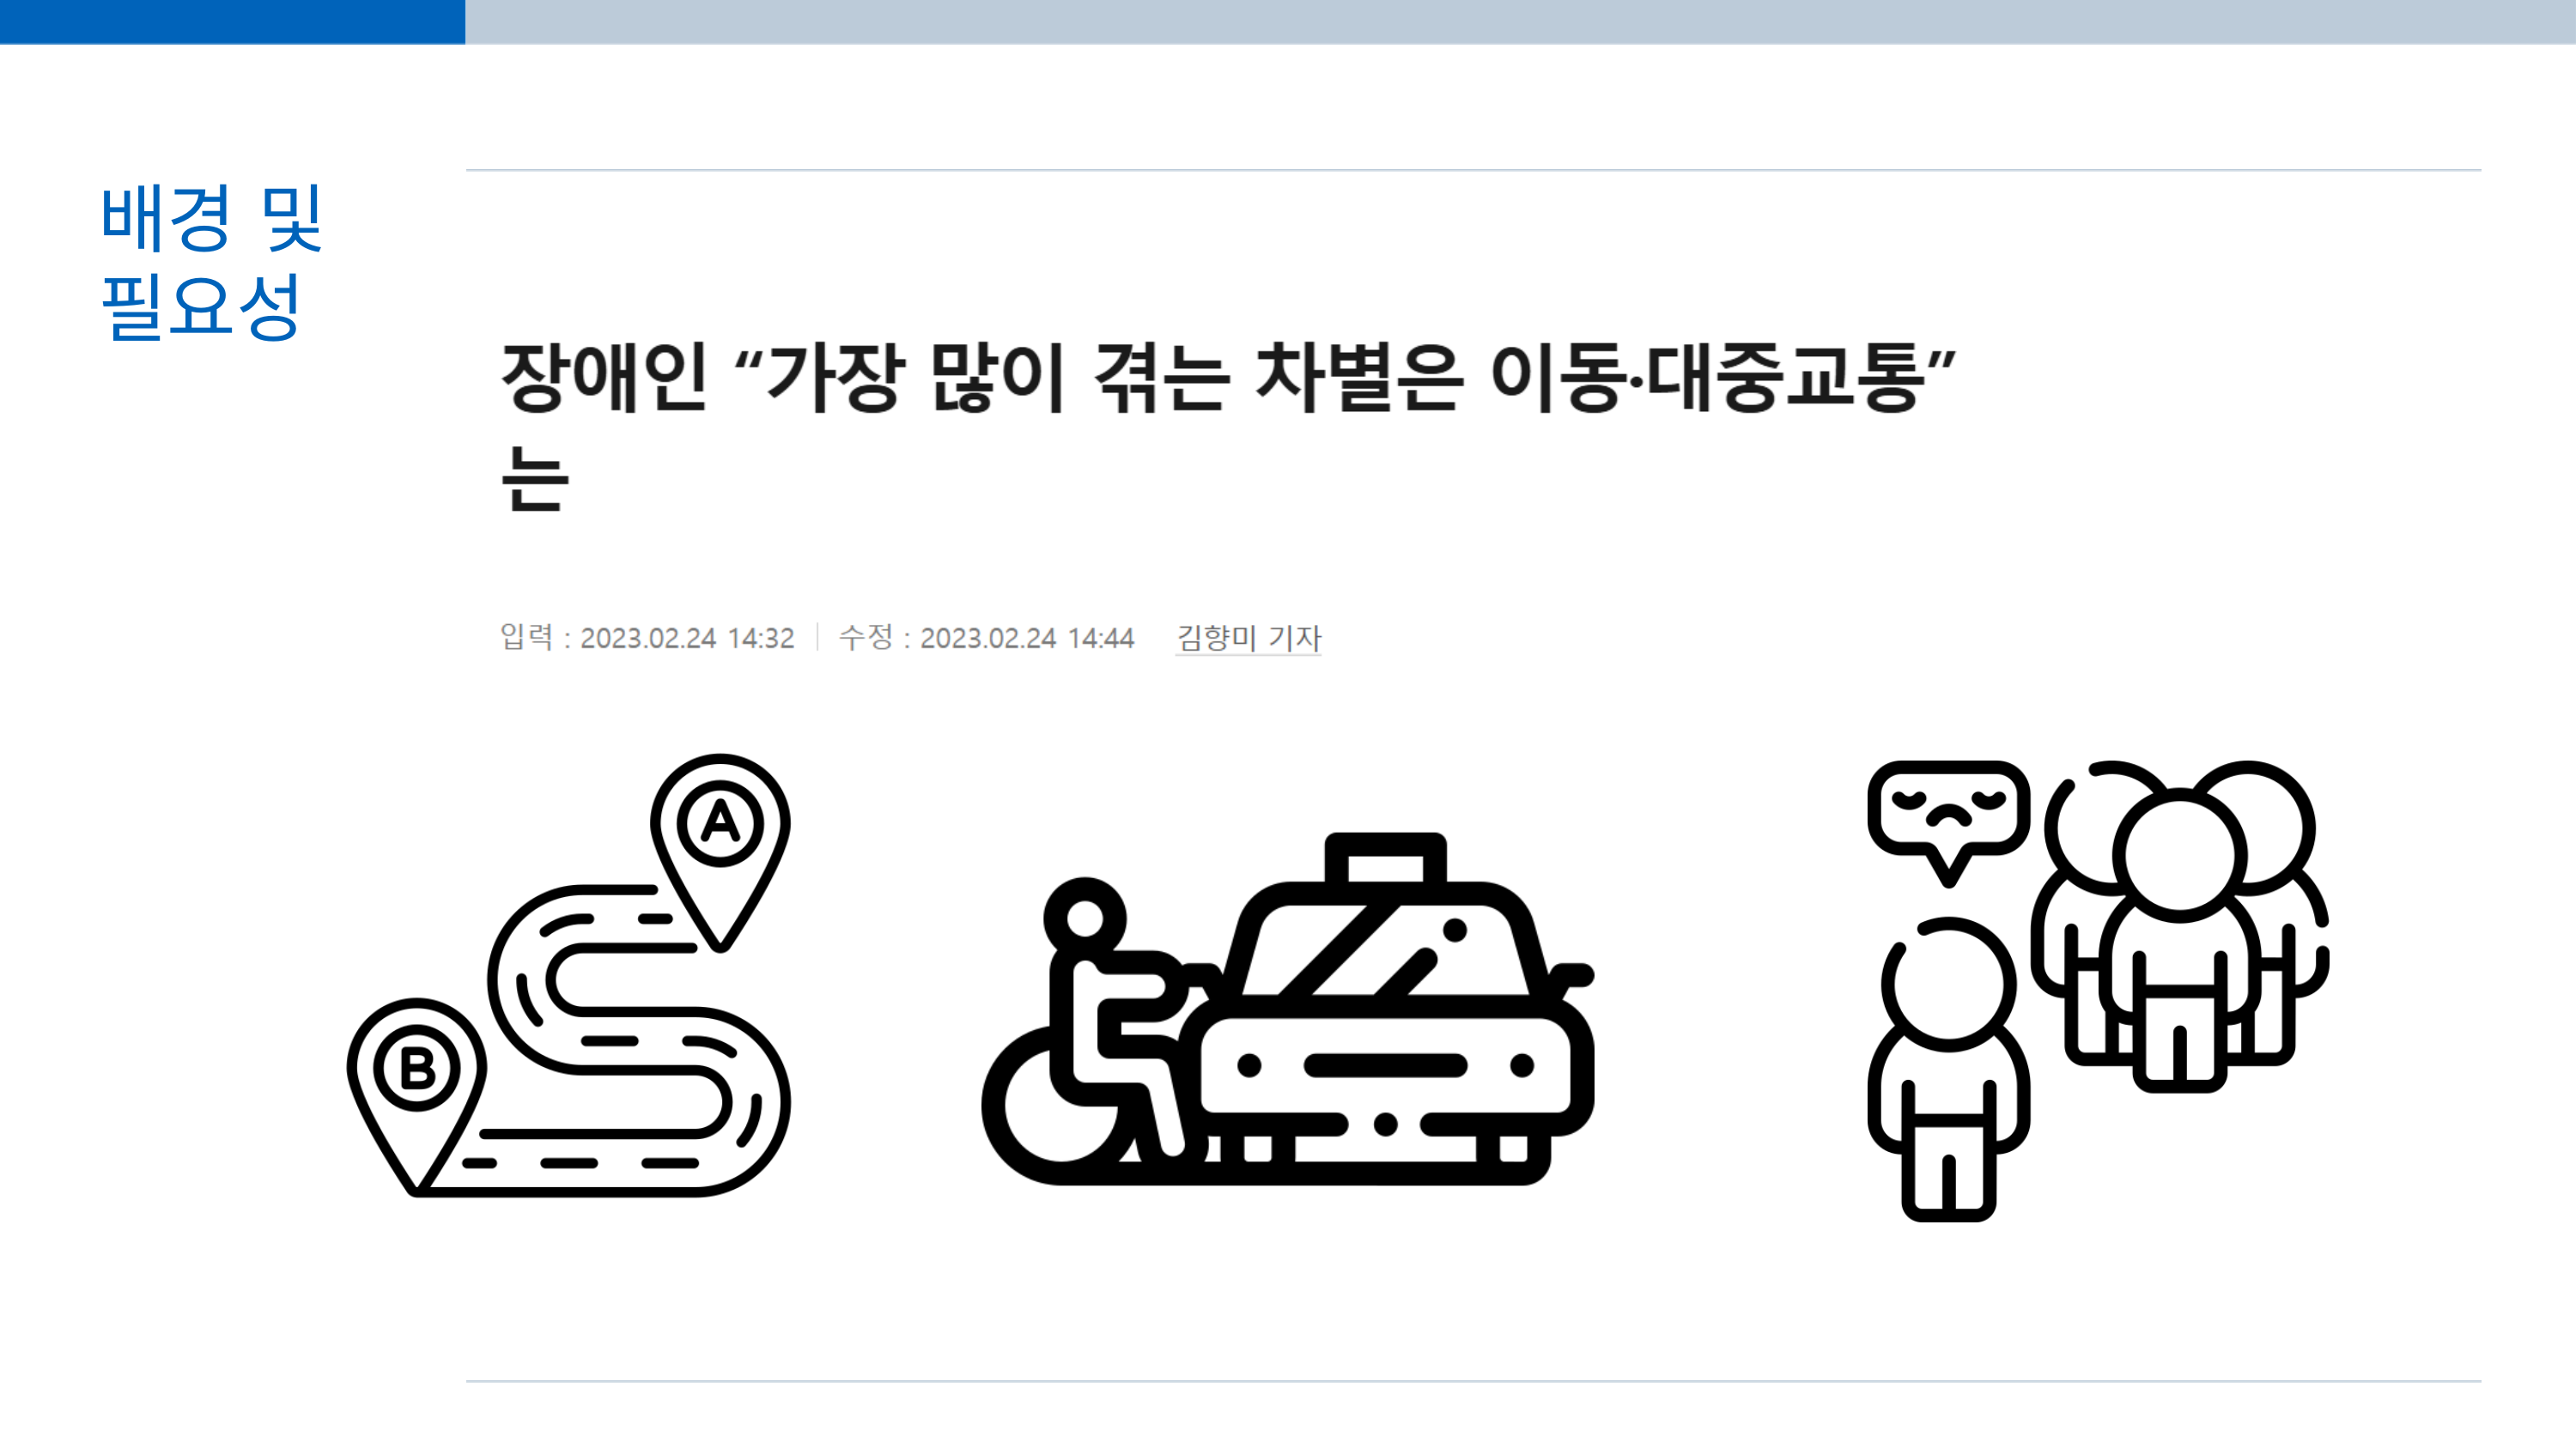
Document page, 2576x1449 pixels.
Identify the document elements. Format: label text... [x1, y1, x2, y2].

text_box 배경 및 필요성 [98, 175, 447, 371]
picture [332, 739, 805, 1212]
picture [981, 702, 1595, 1315]
picture [466, 169, 2482, 173]
picture [447, 272, 1958, 687]
picture [1867, 761, 2330, 1223]
picture [0, 0, 2576, 45]
